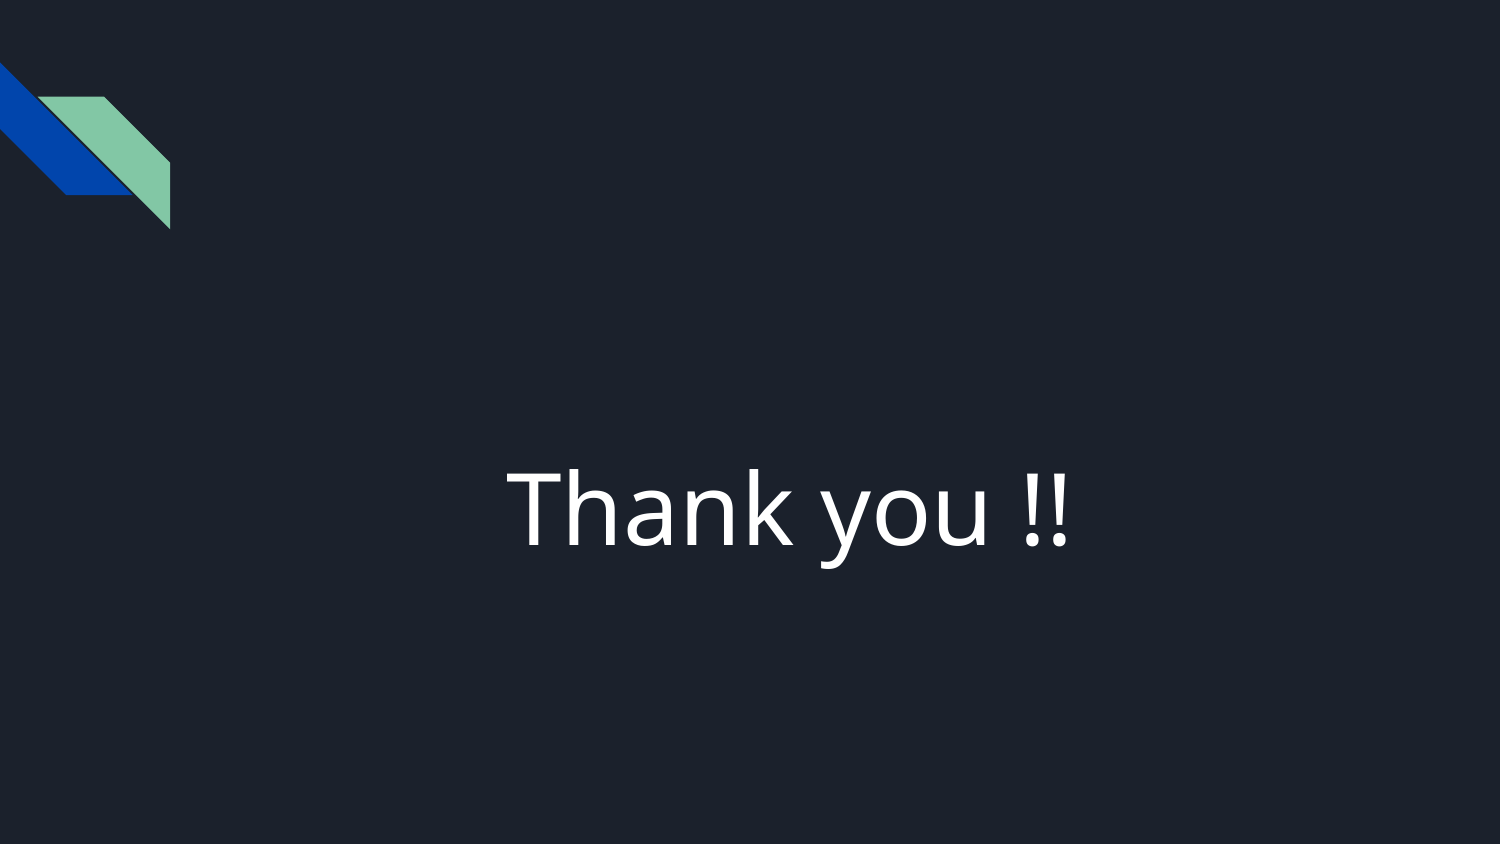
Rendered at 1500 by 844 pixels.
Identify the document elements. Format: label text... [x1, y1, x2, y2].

list Thank you !! [212, 257, 1368, 735]
